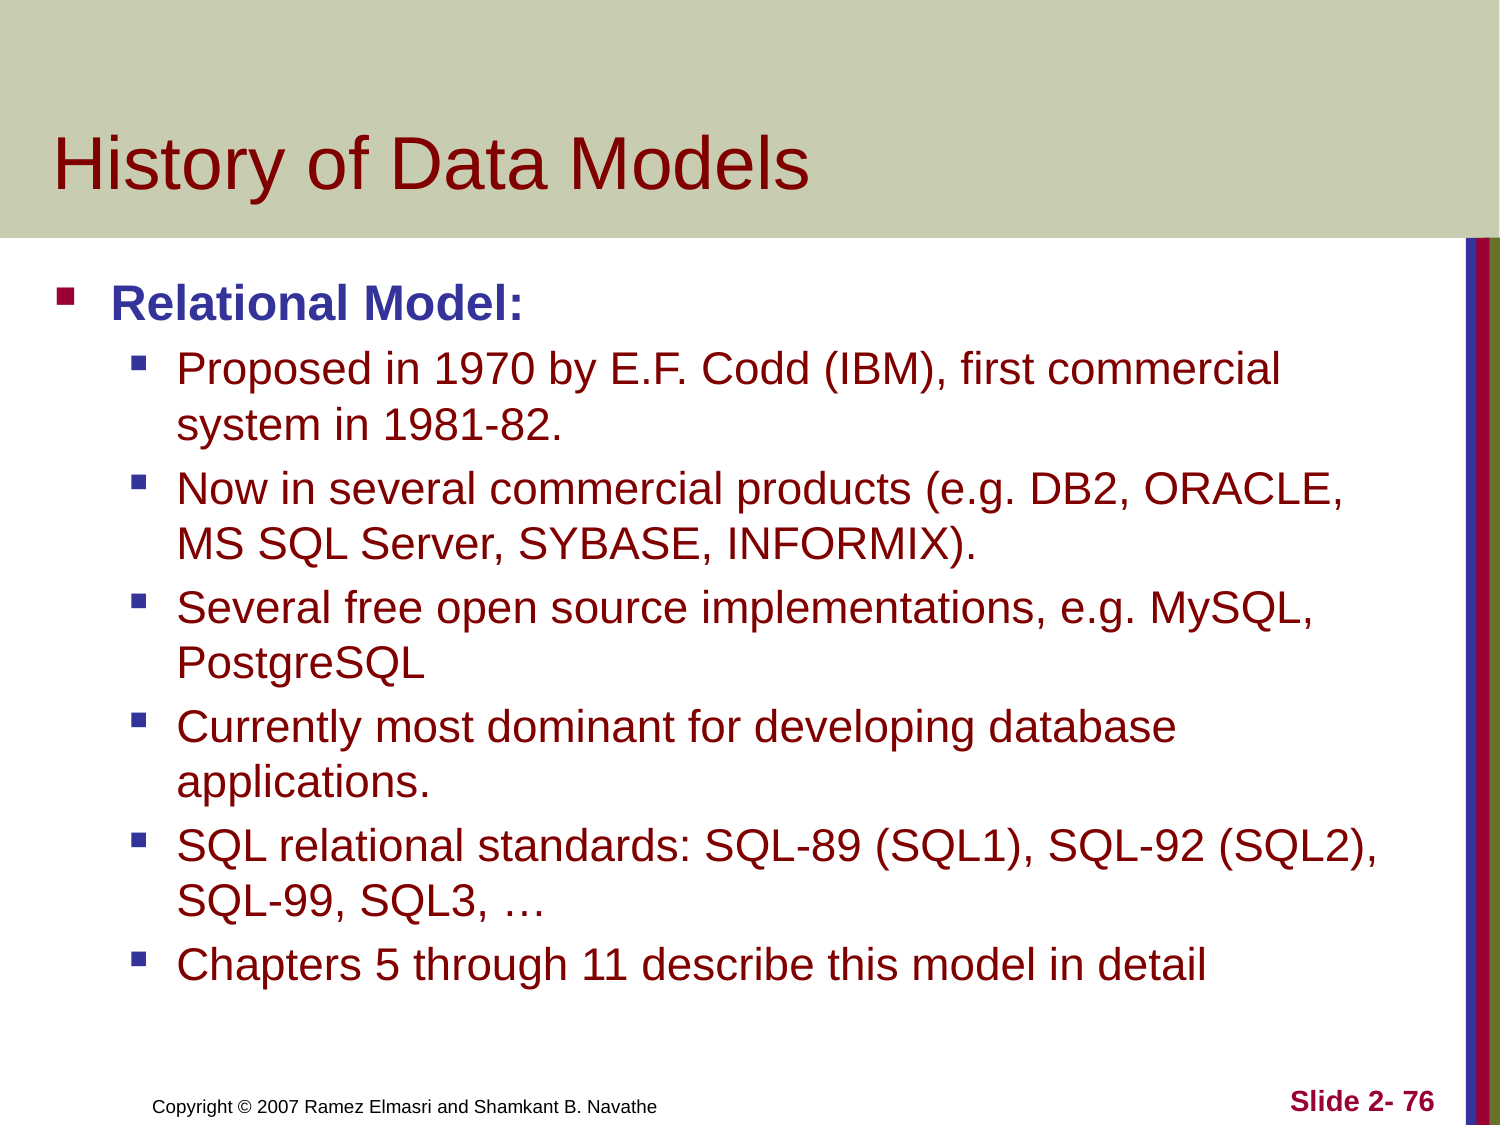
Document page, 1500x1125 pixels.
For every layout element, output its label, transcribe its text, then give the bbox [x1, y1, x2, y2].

list Relational Model: Proposed in 1970 by E.F. Codd (IBM), first commercial system in 1981-82. Now in several commercial products (e.g. DB2, ORACLE, MS SQL Server, SYBASE, INFORMIX). Several free open source implementations, e.g. MySQL, PostgreSQL Currently most dominant for developing database applications. SQL relational standards: SQL-89 (SQL1), SQL-92 (SQL2), SQL-99, SQL3, … Chapters 5 through 11 describe this model in detail [39, 262, 1401, 1013]
title History of Data Models [37, 49, 1317, 213]
slide_number Slide 2- 76 [1137, 1049, 1451, 1125]
